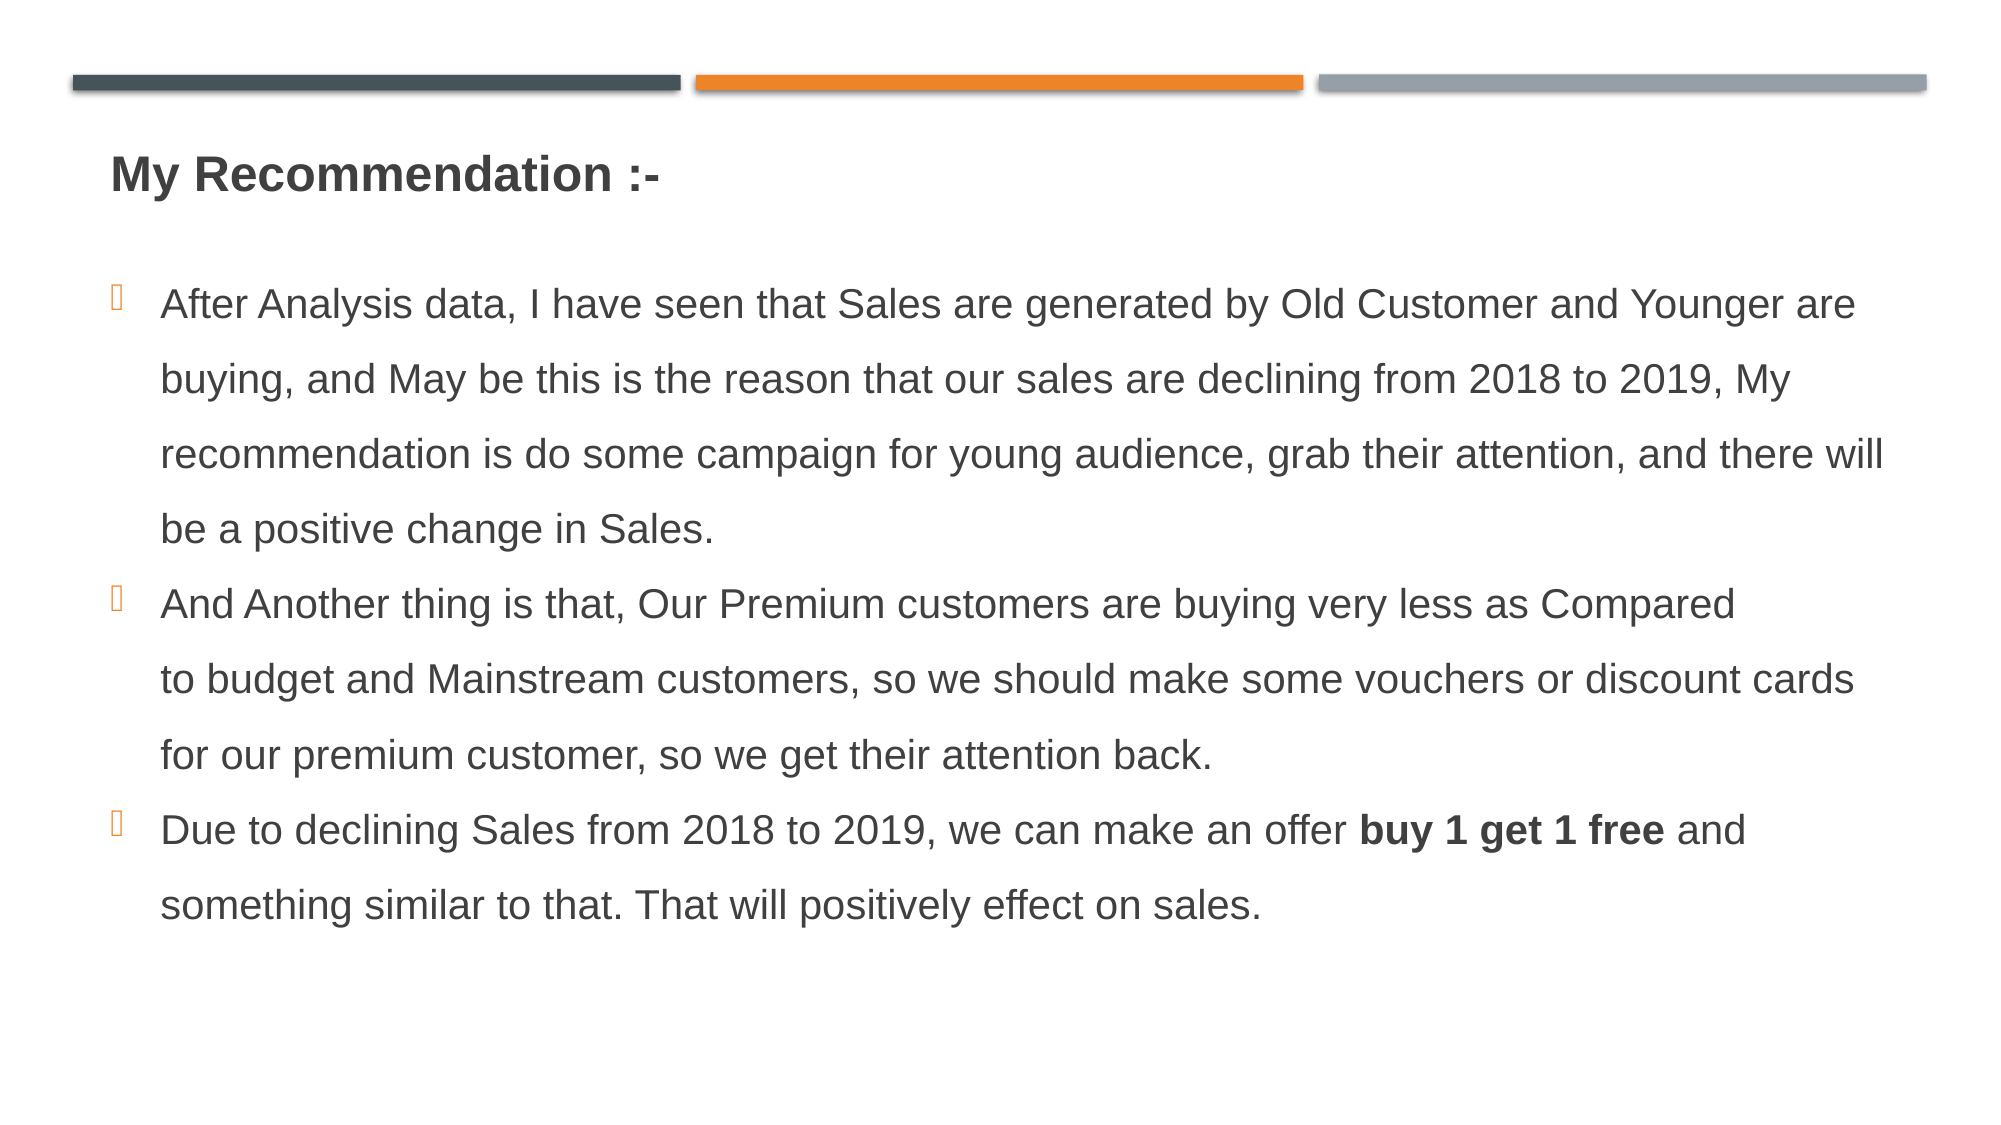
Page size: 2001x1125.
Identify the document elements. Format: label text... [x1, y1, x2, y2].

list My Recommendation :- After Analysis data, I have seen that Sales are generated by Old Customer and Younger are buying, and May be this is the reason that our sales are declining from 2018 to 2019, My recommendation is do some campaign for young audience, grab their attention, and there will be a positive change in Sales. And Another thing is that, Our Premium customers are buying very less as Compared to budget and Mainstream customers, so we should make some vouchers or discount cards for our premium customer, so we get their attention back. Due to declining Sales from 2018 to 2019, we can make an offer buy 1 get 1 free and something similar to that. That will positively effect on sales. [95, 133, 1905, 996]
